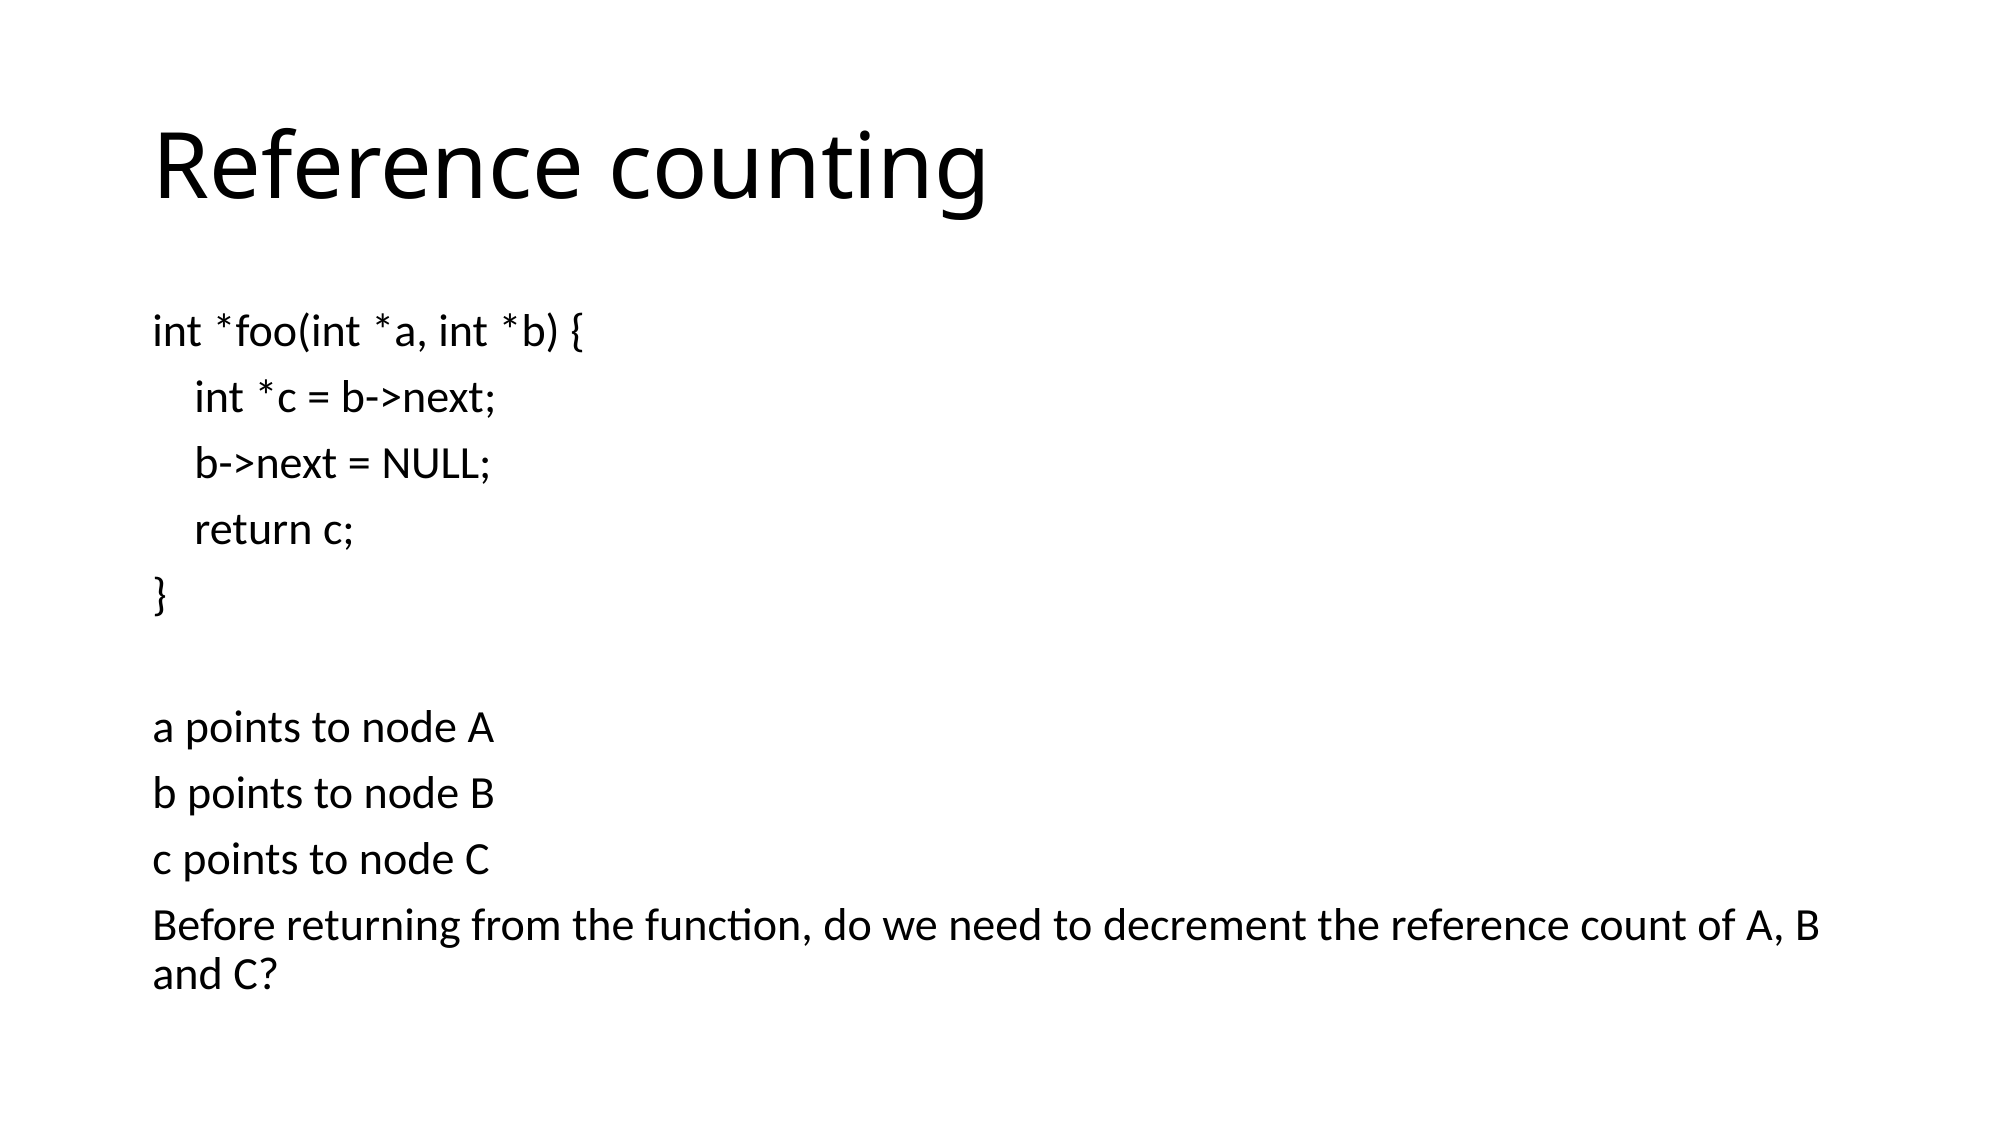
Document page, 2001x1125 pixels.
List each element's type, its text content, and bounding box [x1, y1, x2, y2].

title Reference counting [137, 59, 1863, 278]
list int *foo(int *a, int *b) { int *c = b->next; b->next = NULL; return c; } a points to node A b points to node B c points to node C Before returning from the function, do we need to decrement the reference count of A, B and C? [137, 299, 1863, 1014]
